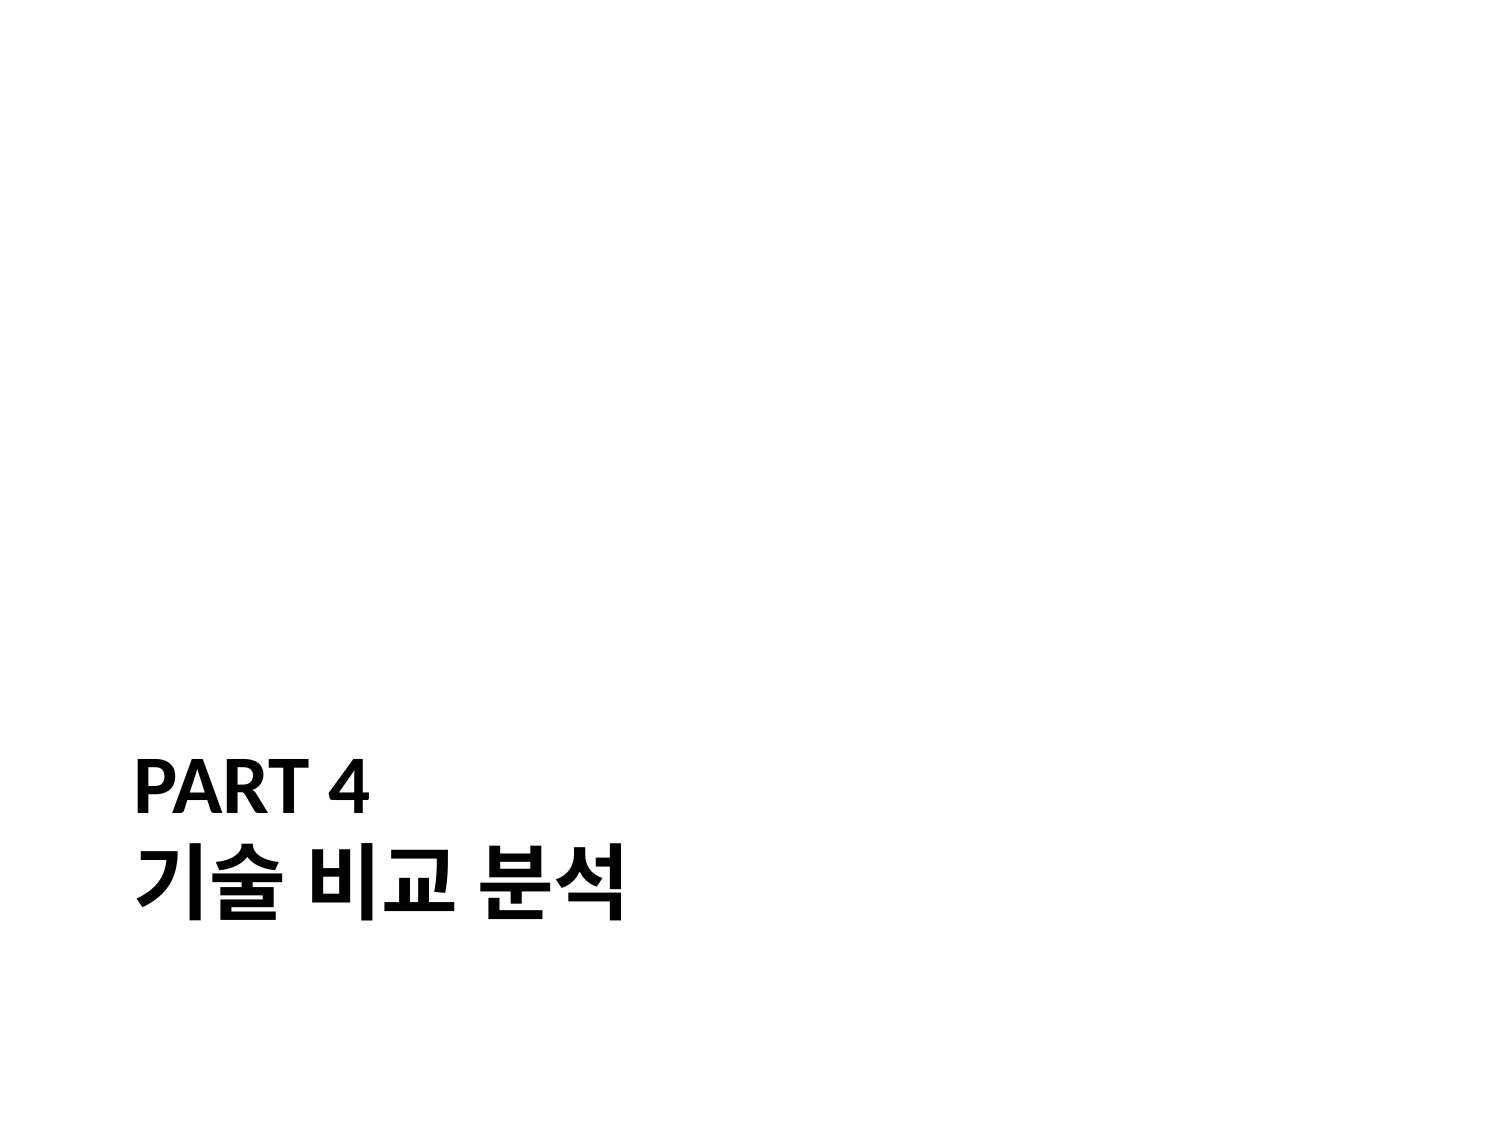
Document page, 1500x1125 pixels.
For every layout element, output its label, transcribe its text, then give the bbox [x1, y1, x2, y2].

title PART 4 기술 비교 분석 [118, 722, 1394, 947]
